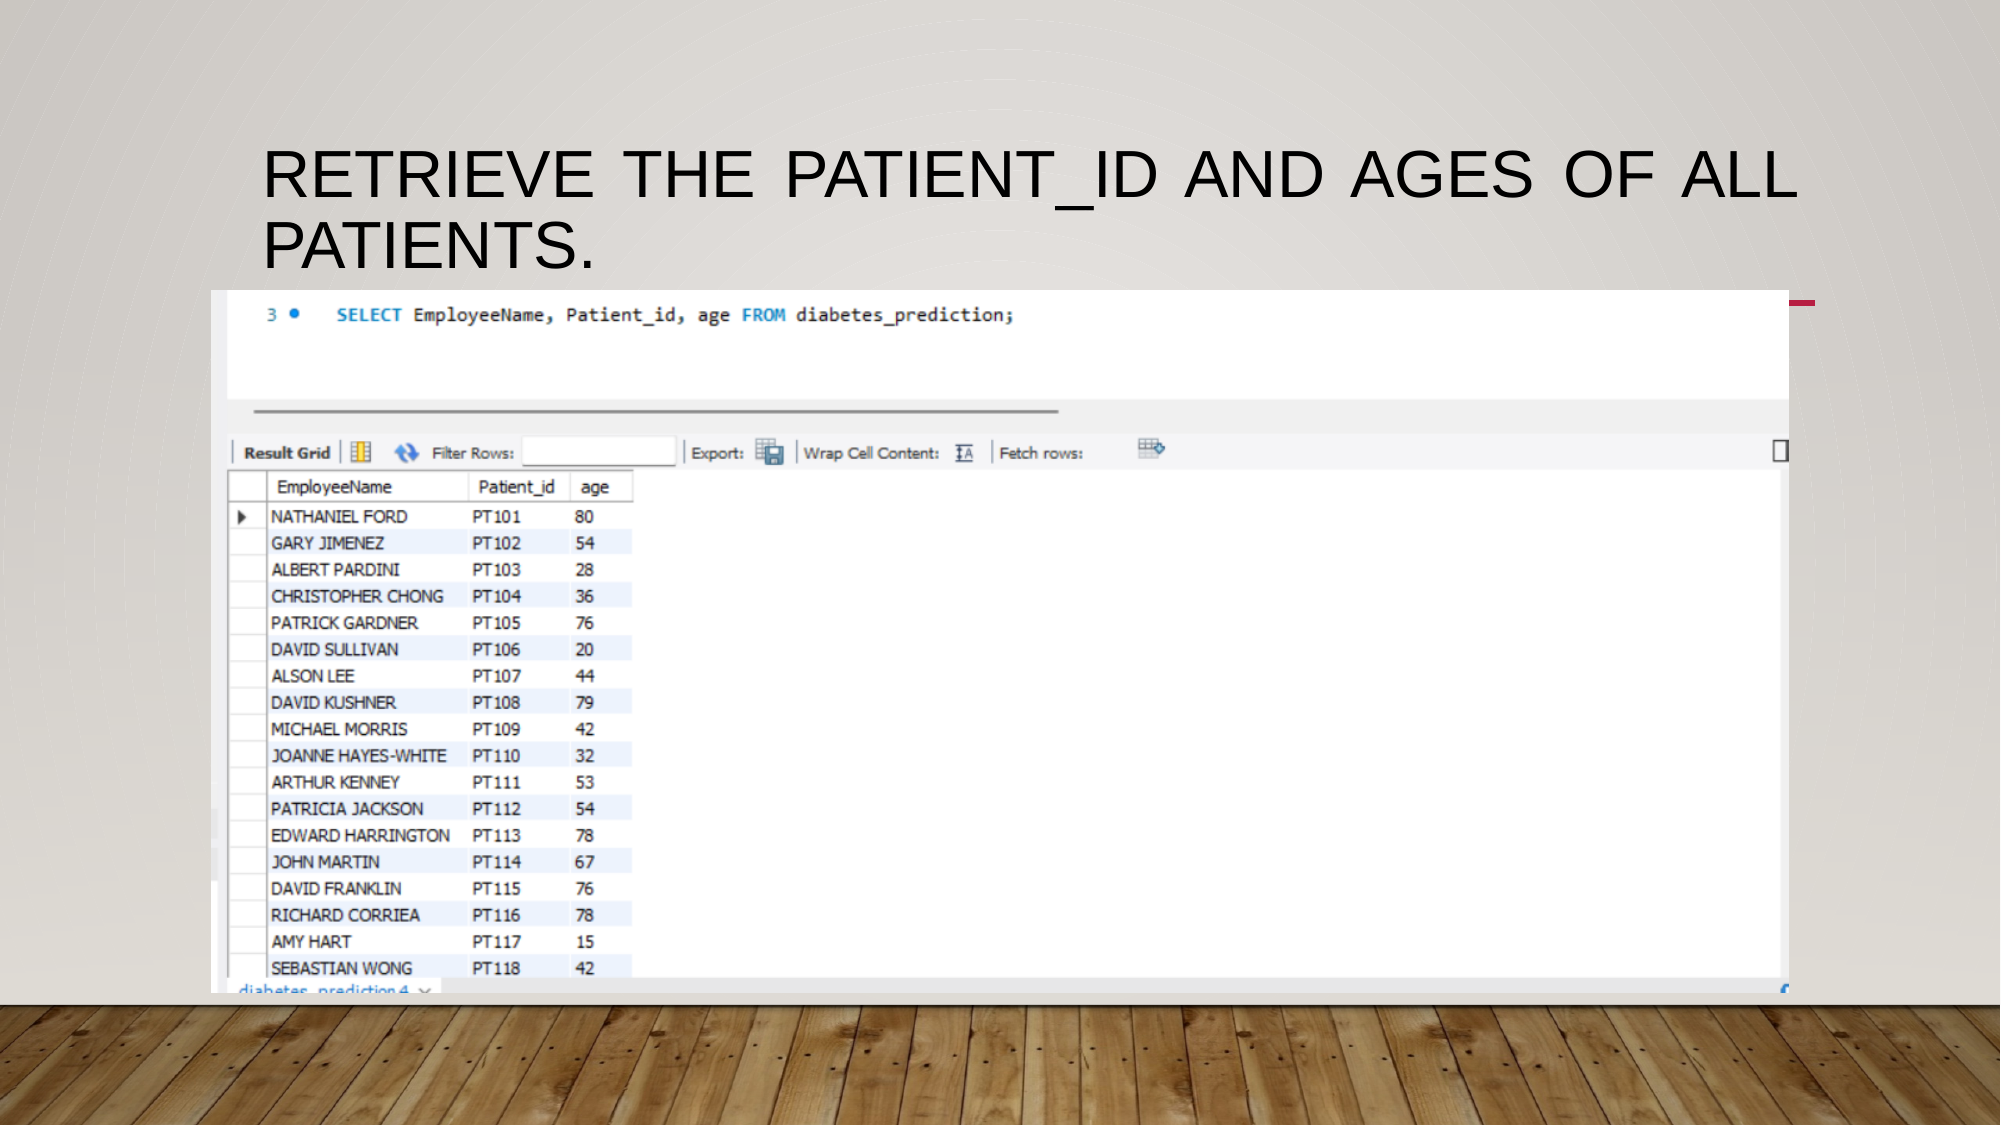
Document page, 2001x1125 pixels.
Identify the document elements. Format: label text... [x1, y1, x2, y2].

title Retrieve the Patient_id and ages of all patients. [247, 131, 1814, 305]
picture [0, 1005, 2000, 1125]
picture [210, 290, 1790, 994]
